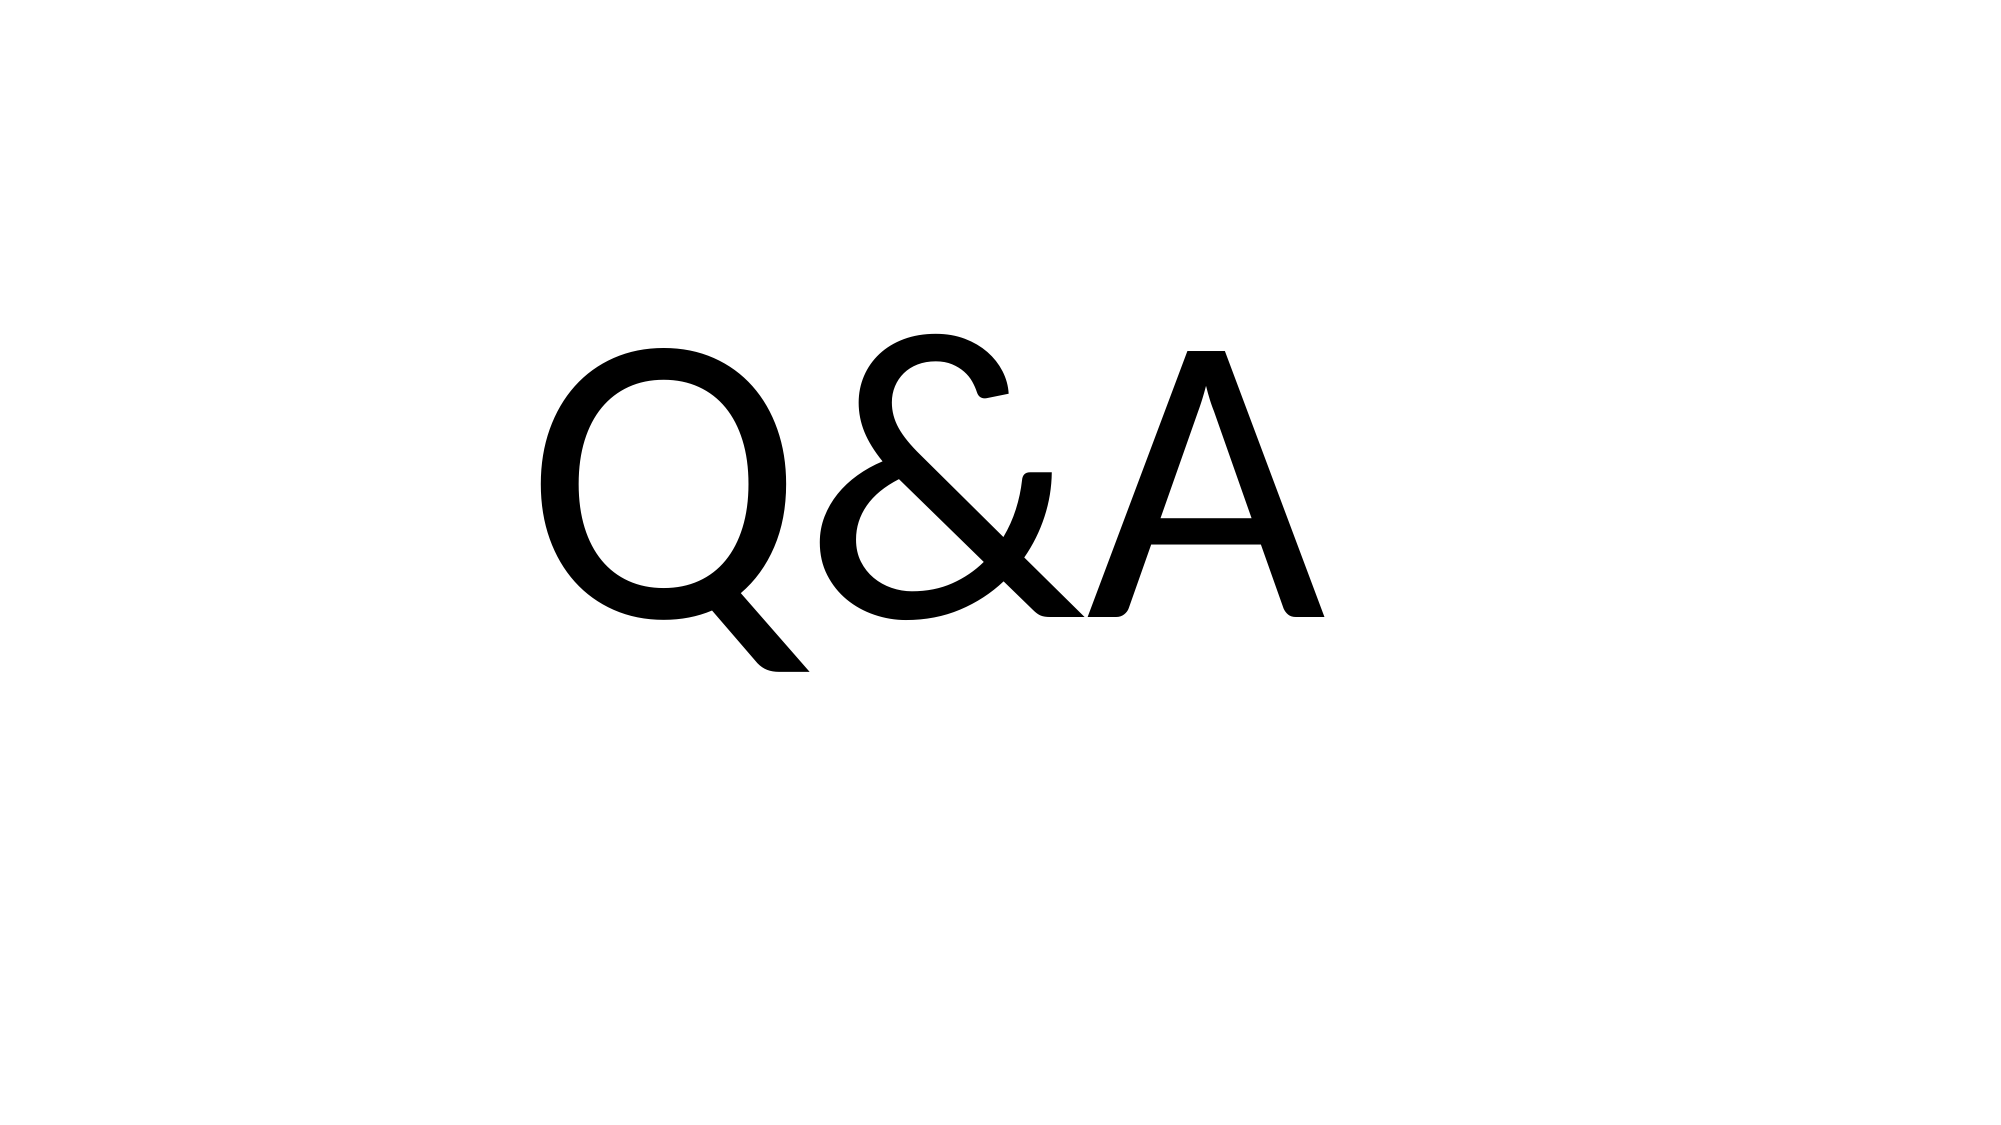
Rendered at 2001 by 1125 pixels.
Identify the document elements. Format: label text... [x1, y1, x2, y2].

list Q&A [509, 251, 1525, 813]
